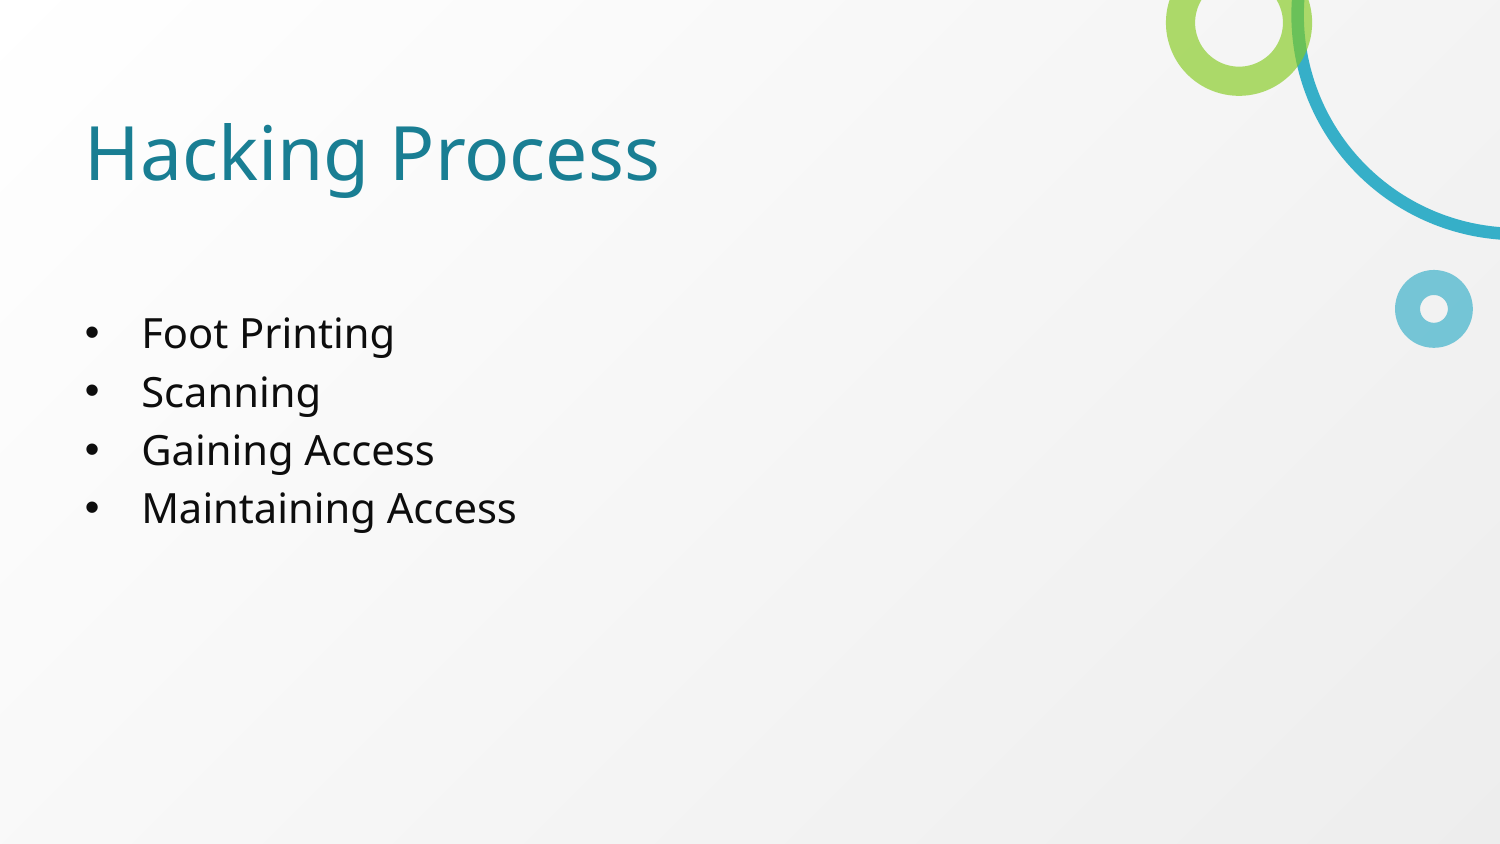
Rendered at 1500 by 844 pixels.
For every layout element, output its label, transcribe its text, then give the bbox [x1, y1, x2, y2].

title Hacking Process [70, 98, 1181, 280]
list Foot Printing Scanning Gaining Access Maintaining Access [70, 291, 1181, 767]
